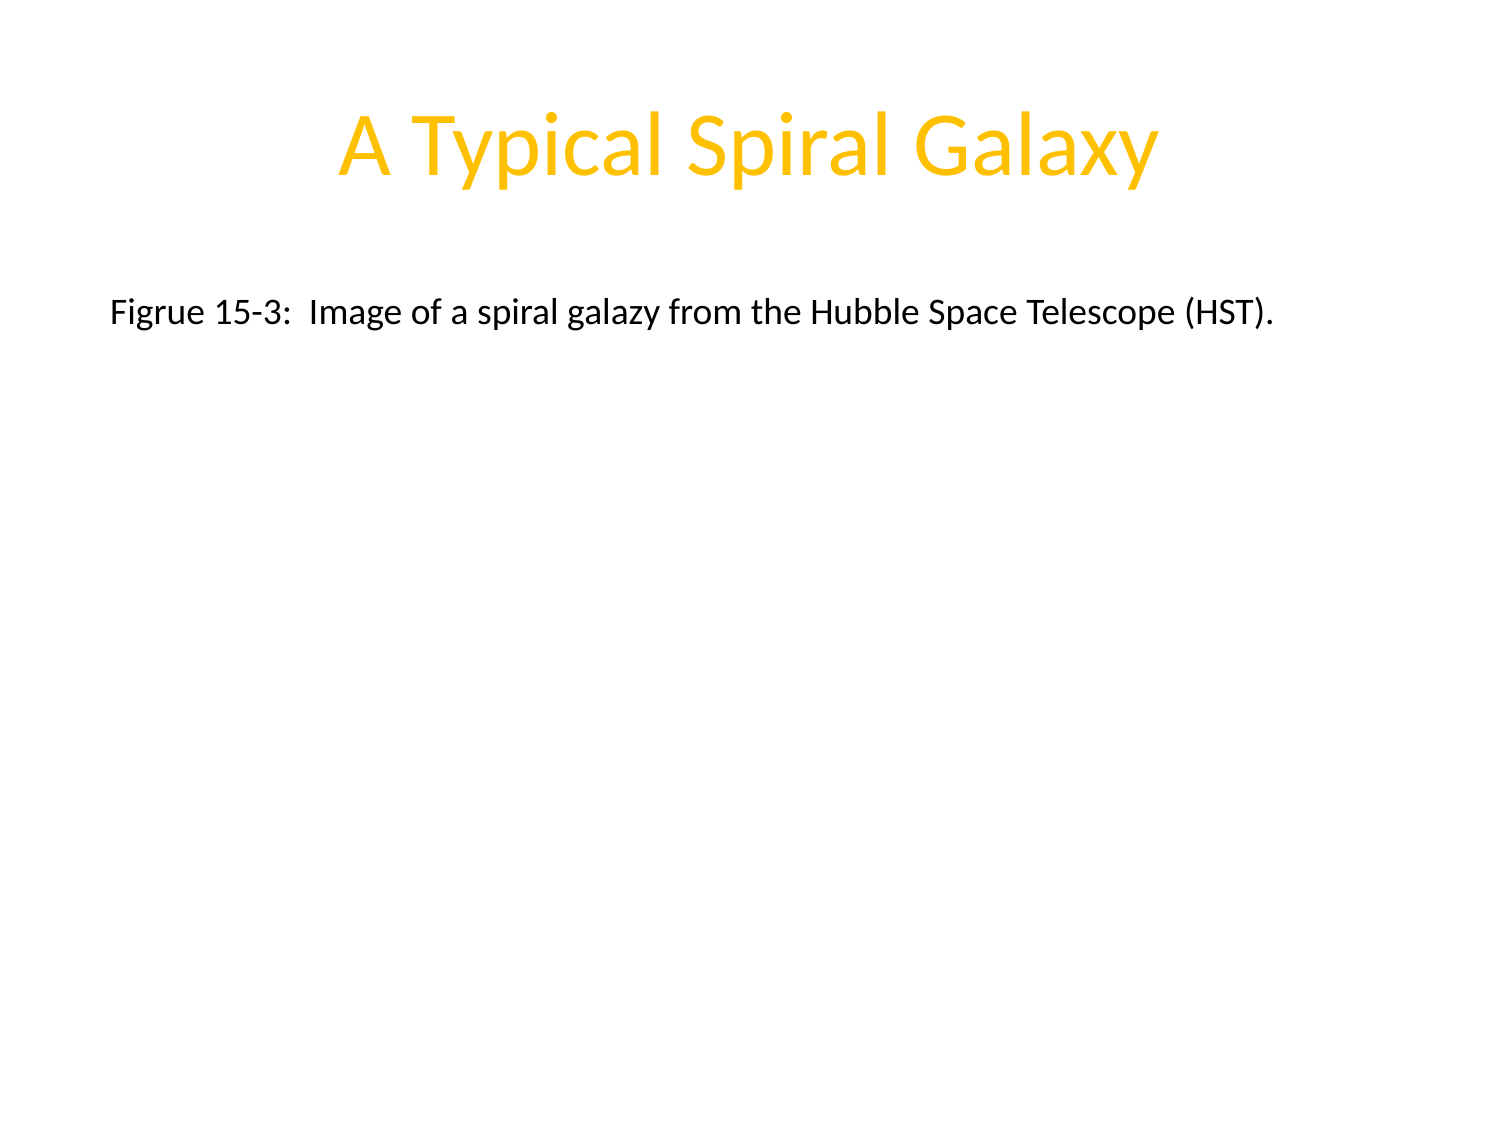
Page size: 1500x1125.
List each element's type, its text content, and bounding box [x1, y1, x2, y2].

text_box Figrue 15-3: Image of a spiral galazy from the Hubble Space Telescope (HST). [95, 280, 1291, 340]
title A Typical Spiral Galaxy [75, 45, 1425, 233]
